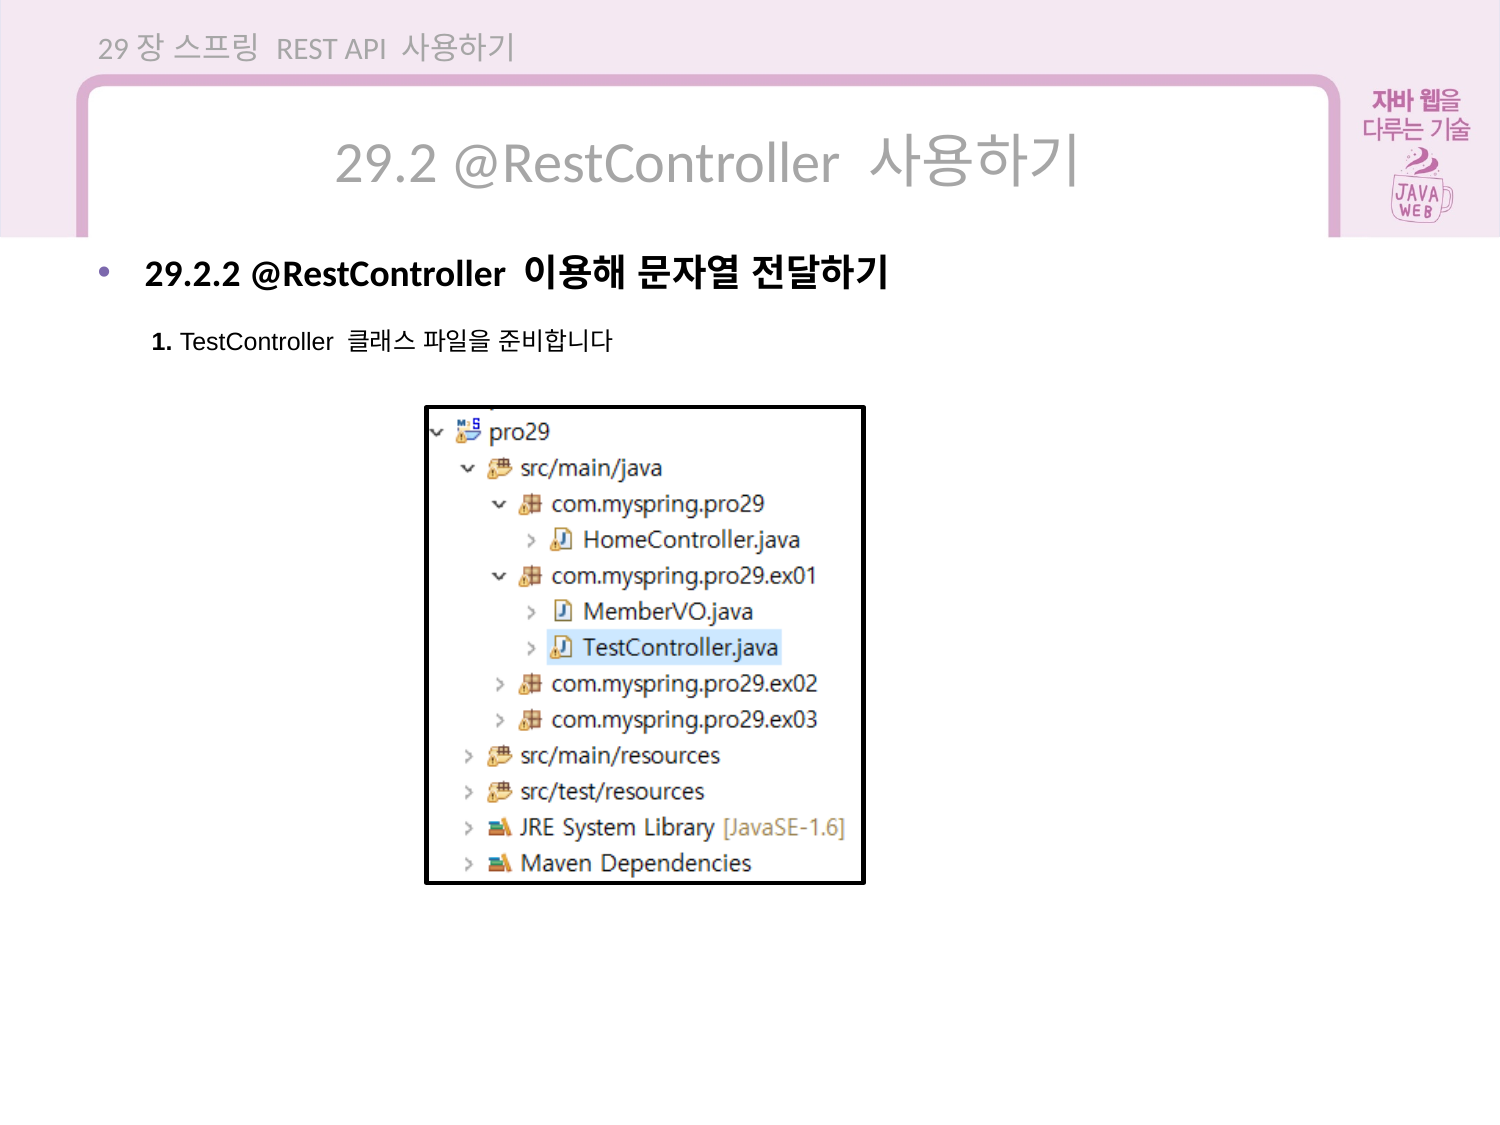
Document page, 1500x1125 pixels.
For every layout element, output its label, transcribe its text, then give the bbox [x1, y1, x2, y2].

text_box 29.2 @RestController 사용하기 [96, 117, 1321, 202]
picture [0, 0, 1500, 1125]
text_box 29장 스프링 REST API 사용하기 [82, 0, 1133, 74]
text_box 29.2.2 @RestController 이용해 문자열 전달하기 [82, 218, 1402, 302]
text_box 1. TestController 클래스 파일을 준비합니다 [136, 318, 1274, 363]
